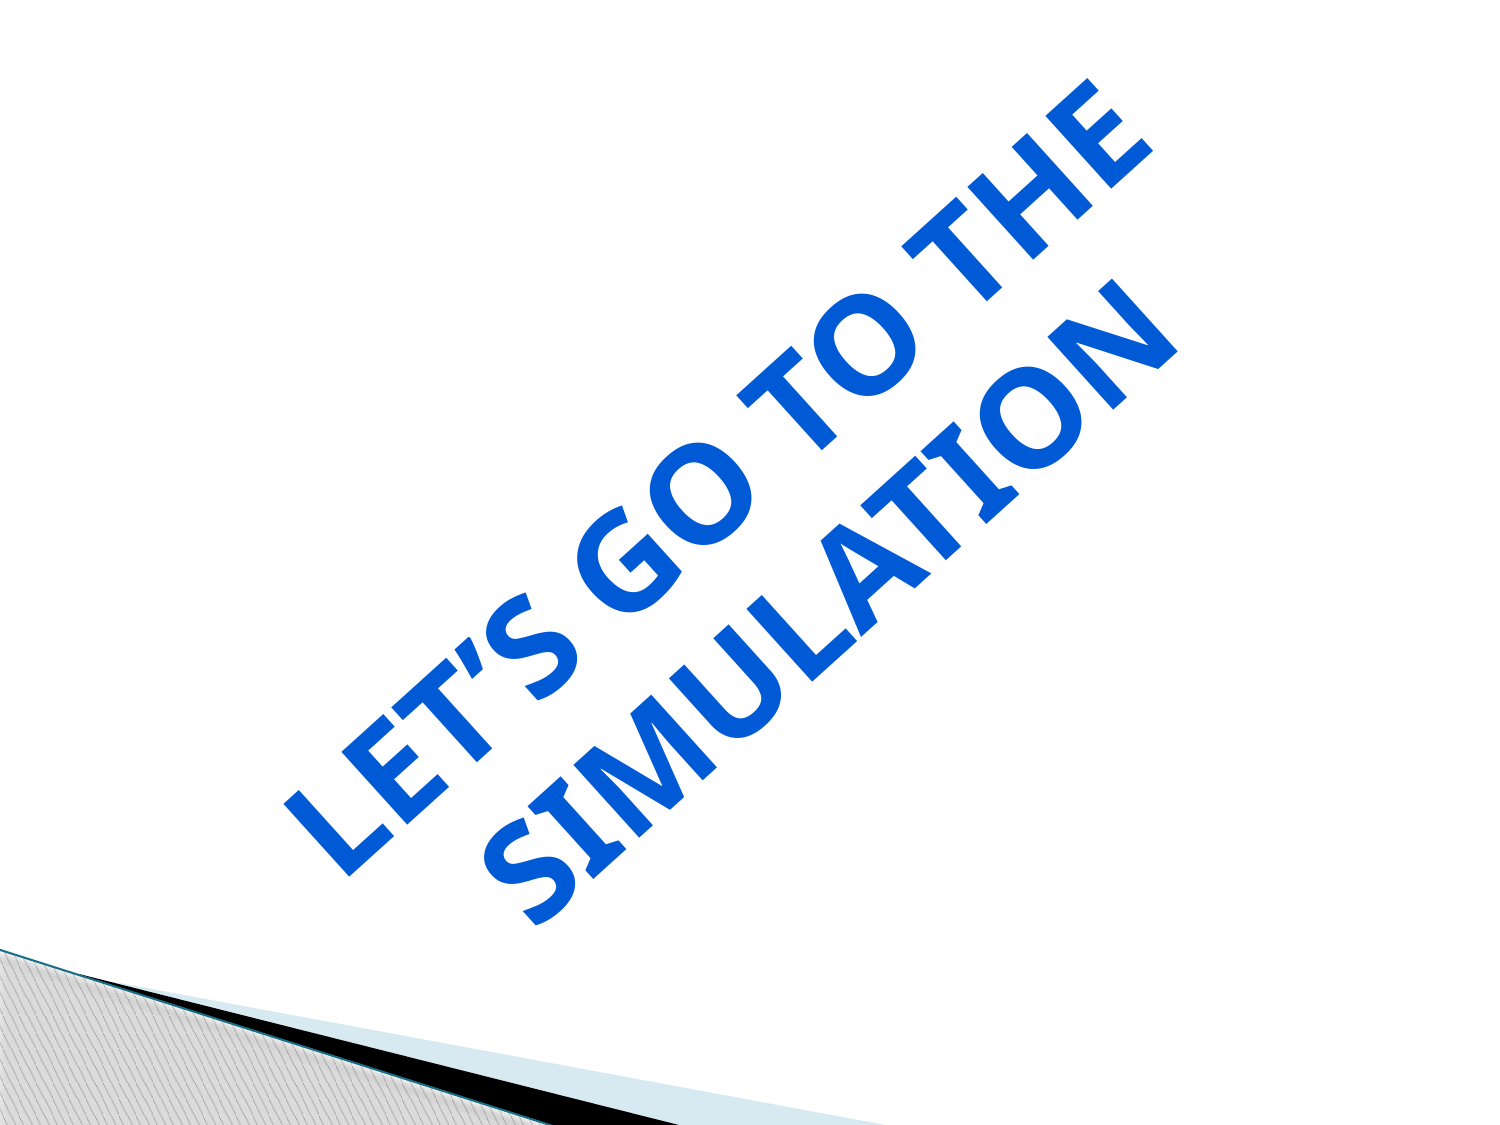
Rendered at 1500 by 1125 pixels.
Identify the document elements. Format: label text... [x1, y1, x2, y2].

text_box Let’s Go to the simulation [39, 0, 1498, 1125]
